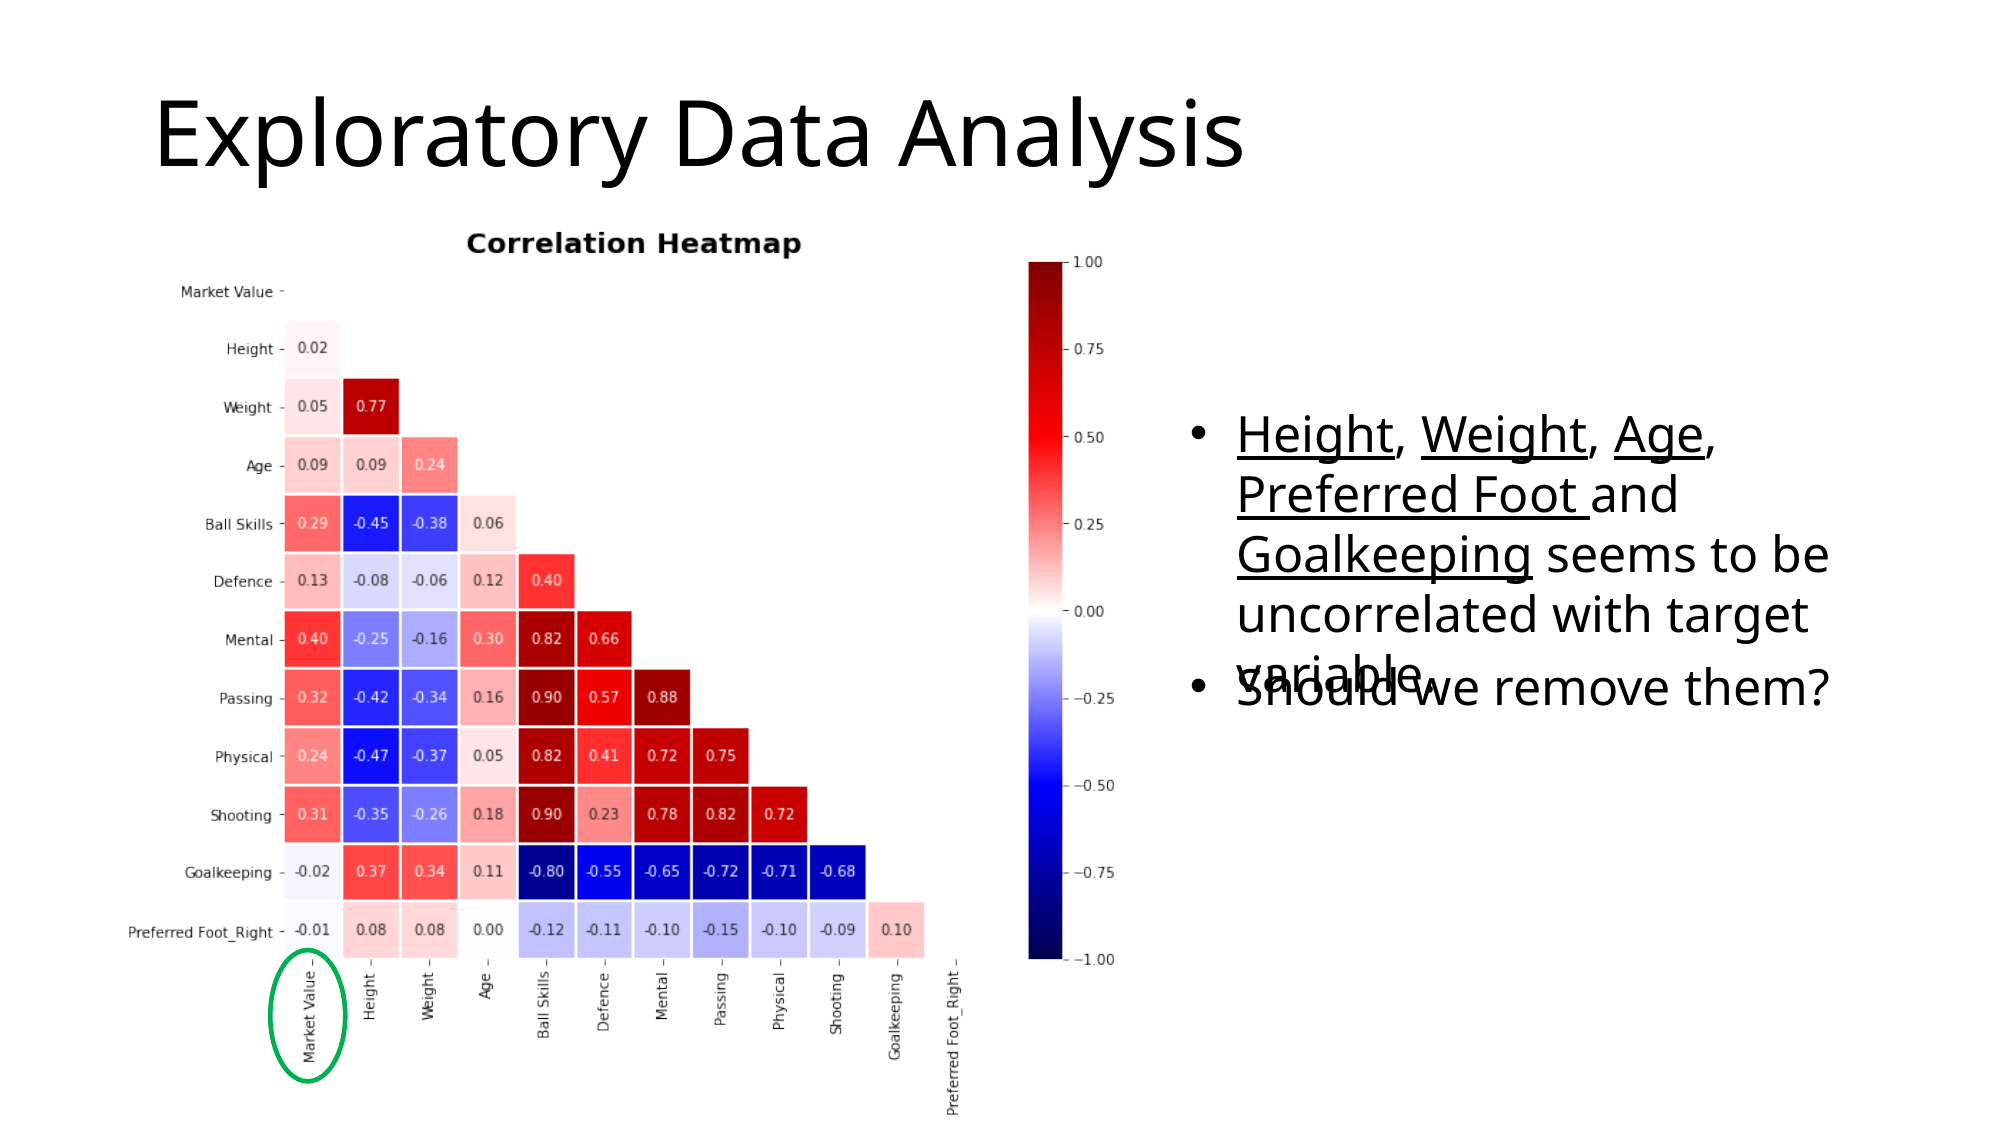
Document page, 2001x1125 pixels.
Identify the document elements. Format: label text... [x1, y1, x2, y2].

title Exploratory Data Analysis [137, 27, 1863, 246]
picture [118, 222, 1127, 1125]
text_box Should we remove them? [1174, 648, 1959, 769]
text_box Height, Weight, Age, Preferred Foot and Goalkeeping seems to be uncorrelated with target variable. [1174, 395, 1959, 648]
